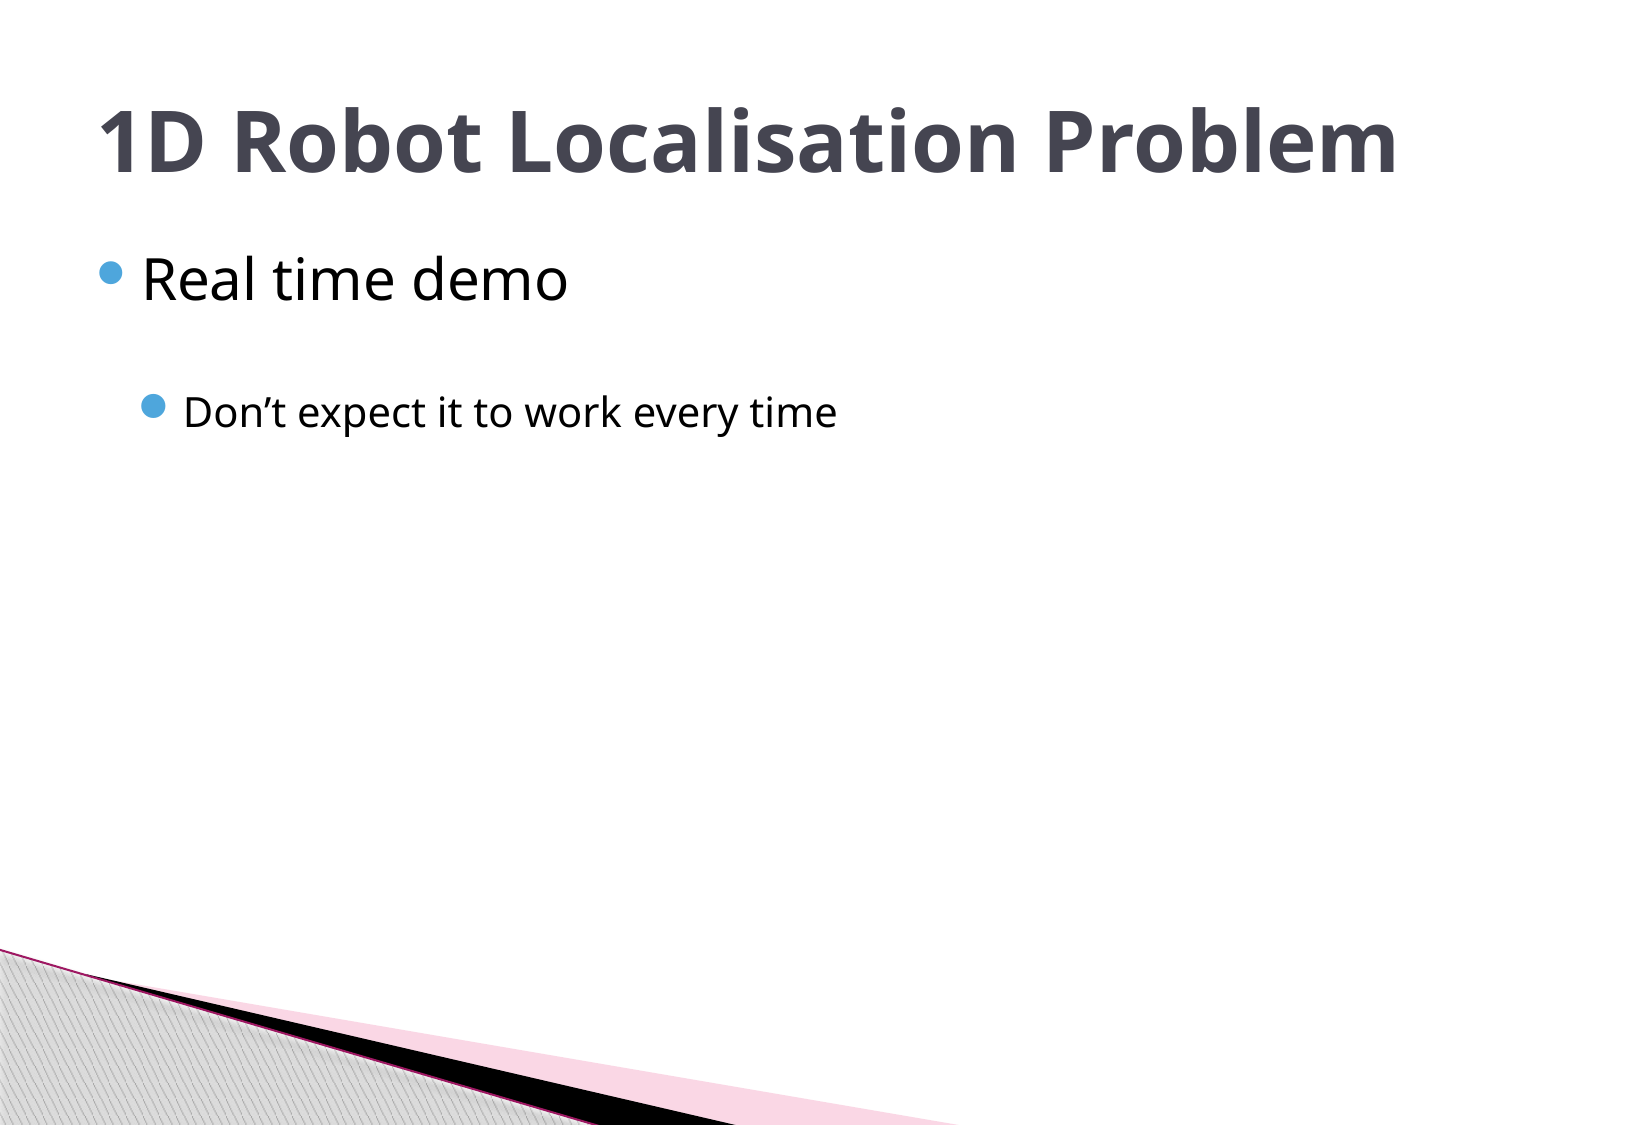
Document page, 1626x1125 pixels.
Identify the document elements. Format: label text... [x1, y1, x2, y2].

title 1D Robot Localisation Problem [81, 45, 1544, 233]
list Real time demo Don’t expect it to work every time [81, 243, 1544, 1035]
